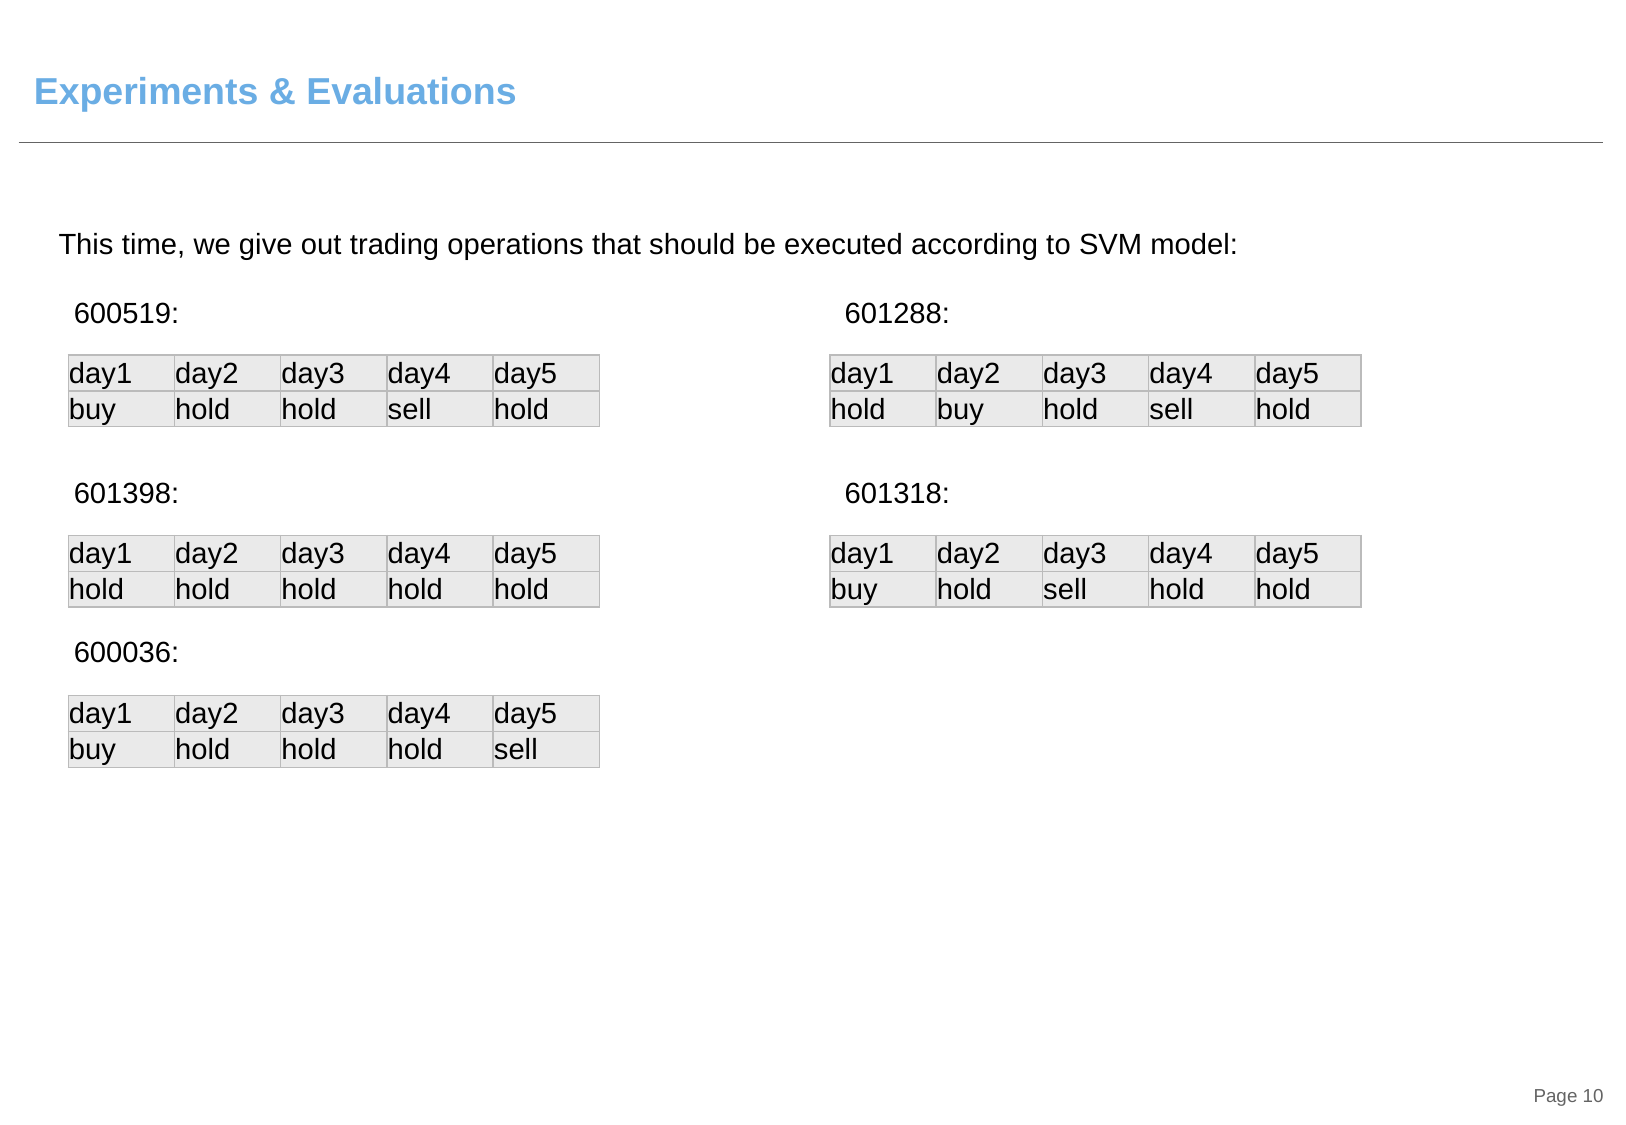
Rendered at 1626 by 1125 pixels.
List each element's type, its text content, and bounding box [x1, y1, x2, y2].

table_header day2 [937, 356, 1042, 390]
table_header day5 [494, 356, 599, 390]
table_cell buy [69, 392, 174, 426]
table_header day3 [1043, 356, 1148, 390]
table_cell hold [281, 732, 386, 767]
table_header day3 [1043, 536, 1148, 571]
table_cell sell [388, 392, 492, 426]
text_box 601288: [829, 287, 992, 337]
table_cell hold [388, 572, 492, 606]
table_cell sell [1043, 572, 1148, 606]
table_cell sell [494, 732, 599, 767]
table_cell hold [69, 572, 174, 606]
table_cell hold [937, 572, 1042, 606]
text_box 601318: [829, 466, 992, 517]
table_header day4 [388, 536, 492, 571]
text_box 600036: [59, 626, 221, 676]
table_header day2 [937, 536, 1042, 571]
table_cell hold [494, 572, 599, 606]
table_header day5 [1256, 536, 1360, 571]
table_cell hold [494, 392, 599, 426]
table_header day1 [69, 356, 174, 390]
table_header day3 [281, 696, 386, 731]
table_cell hold [831, 392, 935, 426]
table_header day5 [1256, 356, 1360, 390]
table_cell hold [281, 572, 386, 606]
table_cell hold [1043, 392, 1148, 426]
table_cell hold [175, 392, 280, 426]
table_header day4 [1149, 536, 1254, 571]
text_box 600519: [59, 287, 221, 337]
table_header day2 [175, 356, 280, 390]
table_cell hold [175, 732, 280, 767]
table_header day3 [281, 356, 386, 390]
table_header day3 [281, 536, 386, 571]
table_cell hold [1256, 572, 1360, 606]
table_header day1 [831, 356, 935, 390]
table_cell hold [388, 732, 492, 767]
table_cell hold [1149, 572, 1254, 606]
table_cell hold [175, 572, 280, 606]
table_header day1 [69, 696, 174, 731]
table_cell hold [1256, 392, 1360, 426]
table_header day5 [494, 536, 599, 571]
table_cell hold [281, 392, 386, 426]
table_cell buy [937, 392, 1042, 426]
title Experiments & Evaluations [26, 49, 1615, 112]
table_header day5 [494, 696, 599, 731]
table_cell buy [831, 572, 935, 606]
table_header day1 [69, 536, 174, 571]
text_box 601398: [59, 466, 221, 517]
table_header day2 [175, 536, 280, 571]
table_header day4 [1149, 356, 1254, 390]
table_cell sell [1149, 392, 1254, 426]
table_header day1 [831, 536, 935, 571]
table_header day4 [388, 356, 492, 390]
table_header day2 [175, 696, 280, 731]
text_box This time, we give out trading operations that should be executed according to SVM model: [43, 218, 1533, 269]
table_header day4 [388, 696, 492, 731]
table_cell buy [69, 732, 174, 767]
